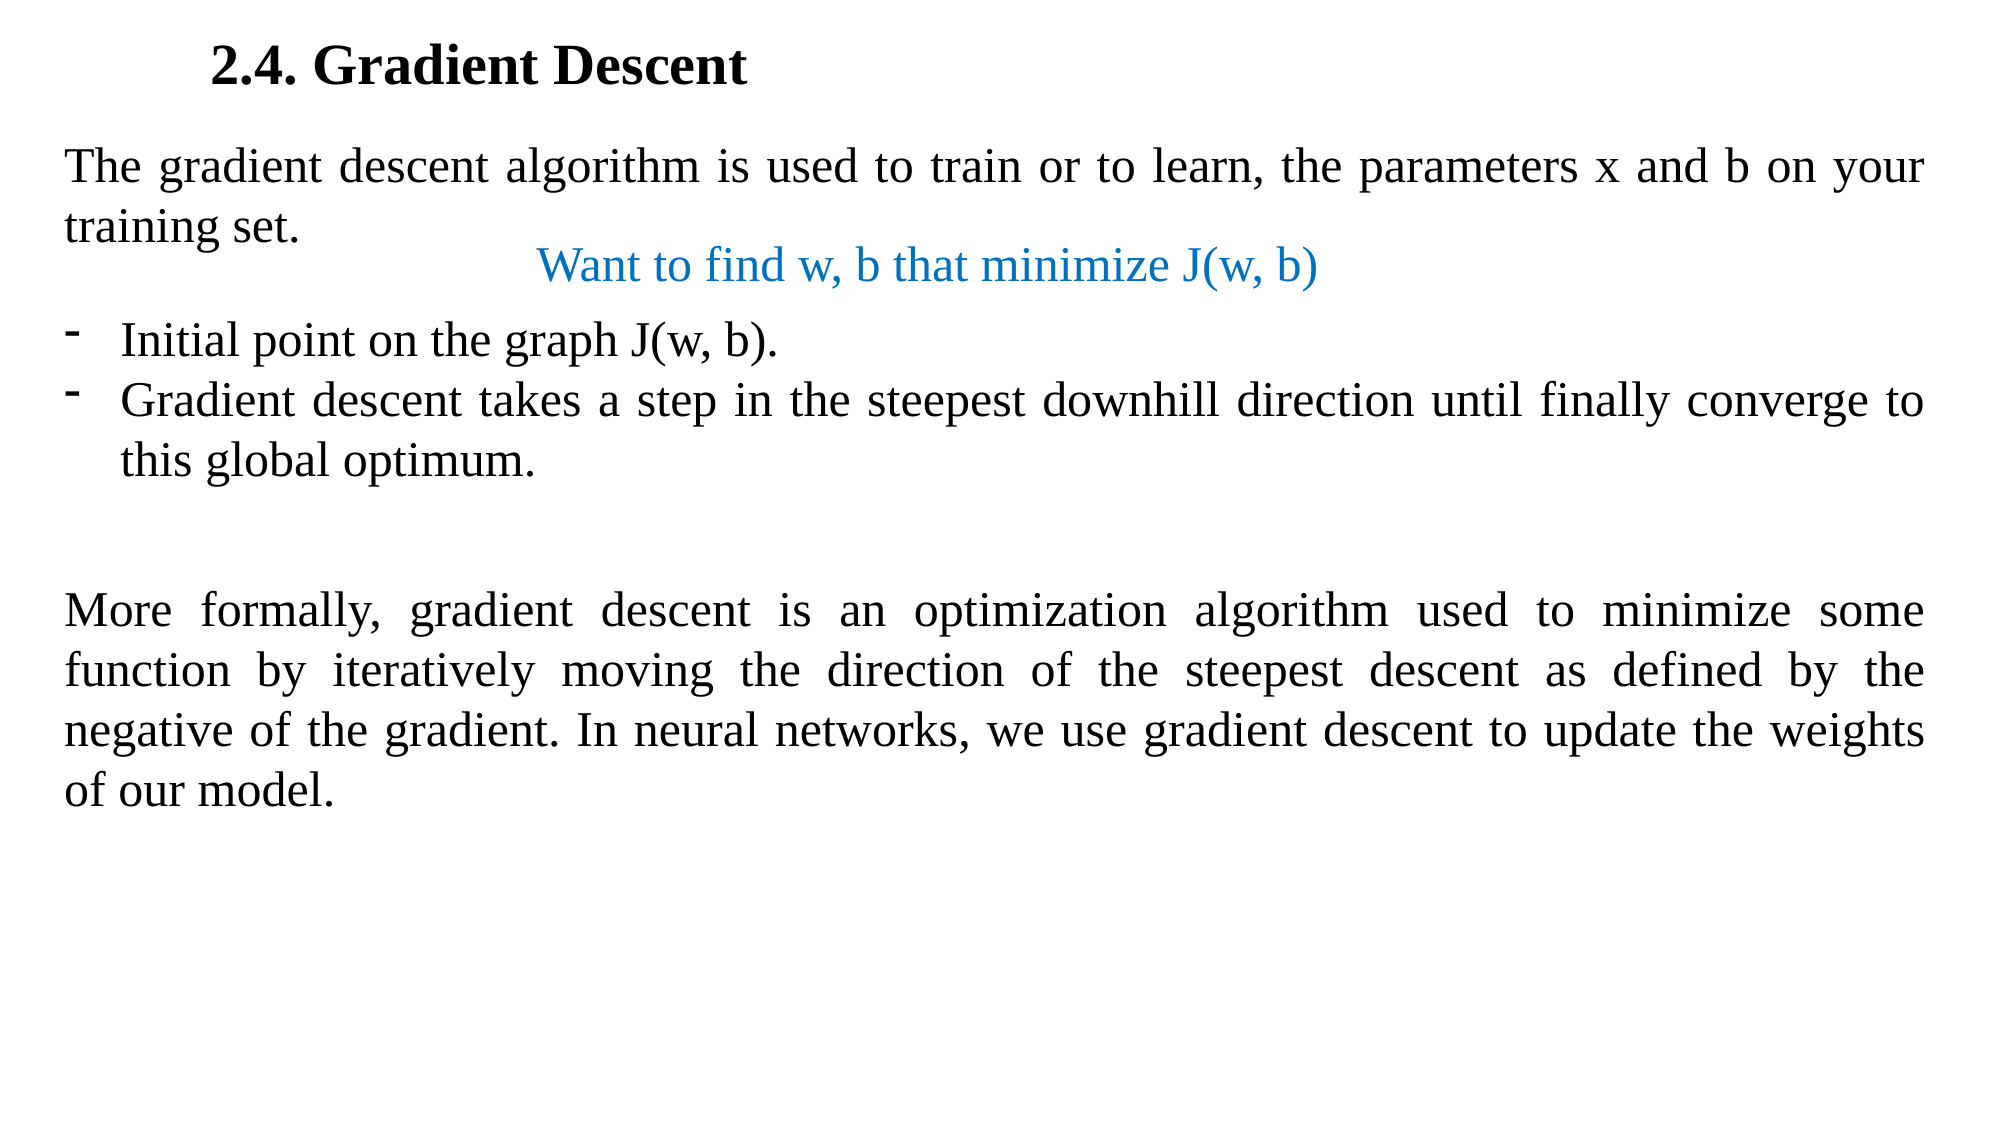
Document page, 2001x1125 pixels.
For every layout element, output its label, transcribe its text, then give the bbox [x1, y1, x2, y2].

text_box The gradient descent algorithm is used to train or to learn, the parameters x and b on your training set. [49, 125, 1942, 260]
text_box Initial point on the graph J(w, b). Gradient descent takes a step in the steepest downhill direction until finally converge to this global optimum. [49, 299, 1942, 495]
text_box More formally, gradient descent is an optimization algorithm used to minimize some function by iteratively moving the direction of the steepest descent as defined by the negative of the gradient. In neural networks, we use gradient descent to update the weights of our model. [49, 568, 1942, 824]
text_box 2.4. Gradient Descent [195, 18, 1705, 104]
text_box Want to find w, b that minimize J(w, b) [521, 223, 1761, 299]
